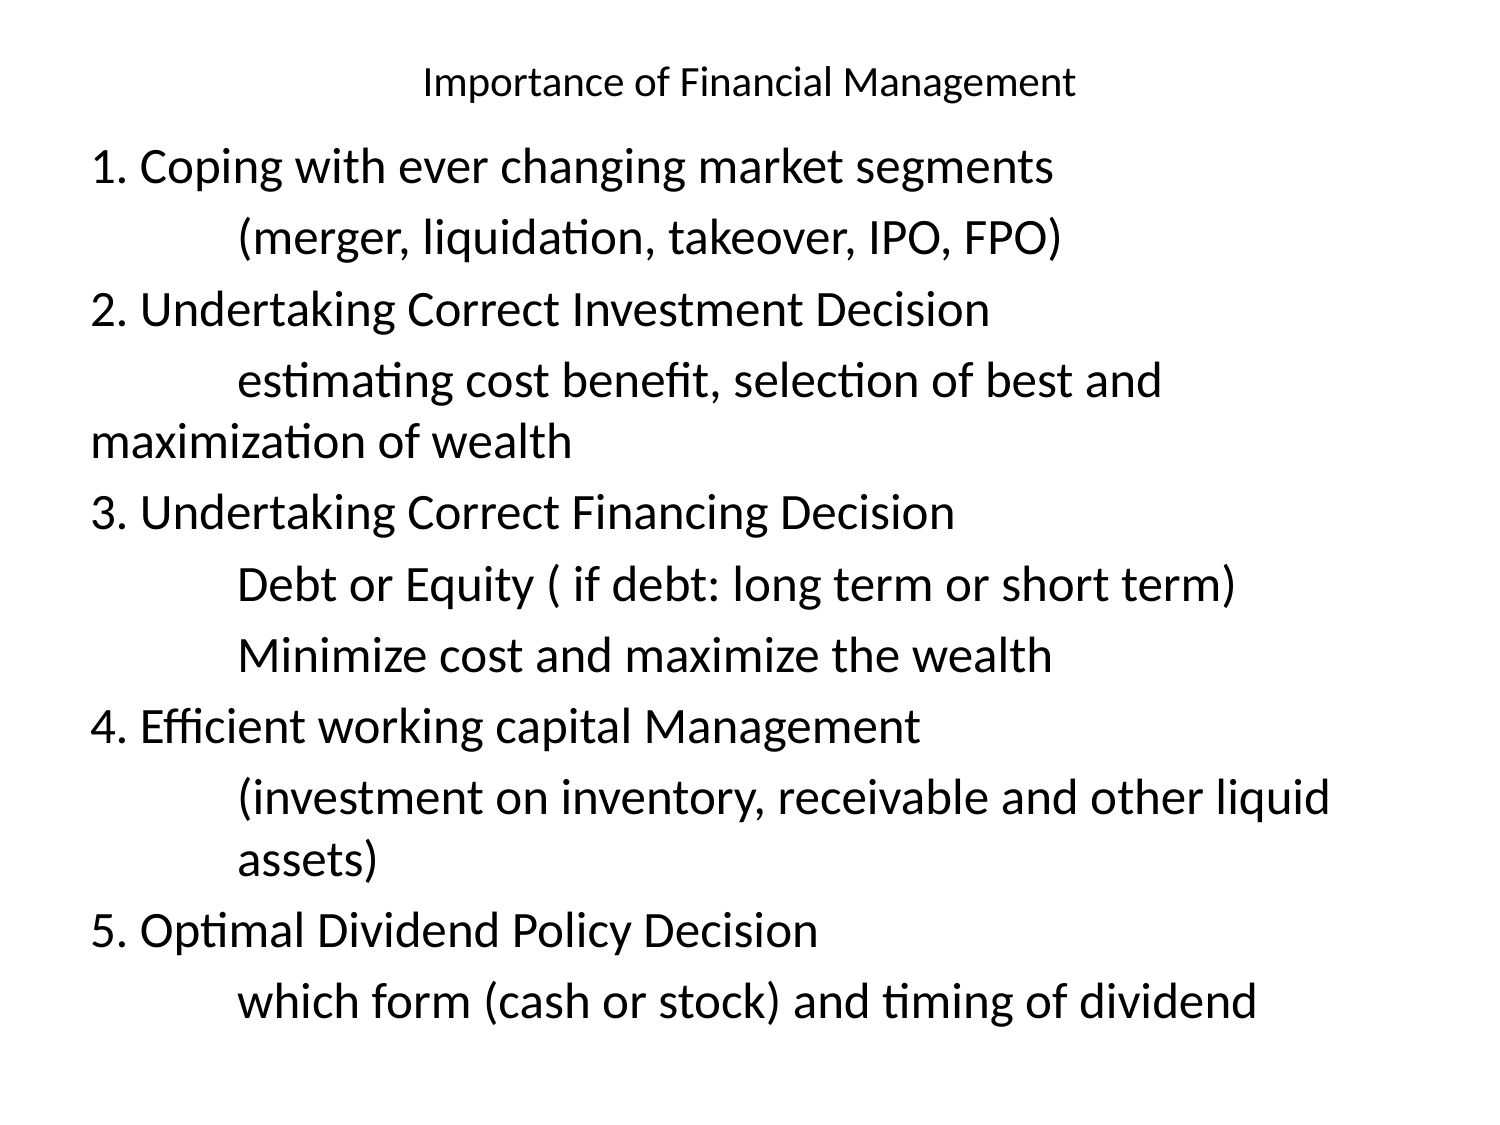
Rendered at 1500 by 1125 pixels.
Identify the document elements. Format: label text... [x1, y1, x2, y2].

list 1. Coping with ever changing market segments (merger, liquidation, takeover, IPO, FPO) 2. Undertaking Correct Investment Decision estimating cost benefit, selection of best and maximization of wealth 3. Undertaking Correct Financing Decision Debt or Equity ( if debt: long term or short term) Minimize cost and maximize the wealth 4. Efficient working capital Management (investment on inventory, receivable and other liquid assets) 5. Optimal Dividend Policy Decision which form (cash or stock) and timing of dividend [75, 125, 1425, 1038]
title Importance of Financial Management [75, 45, 1425, 113]
